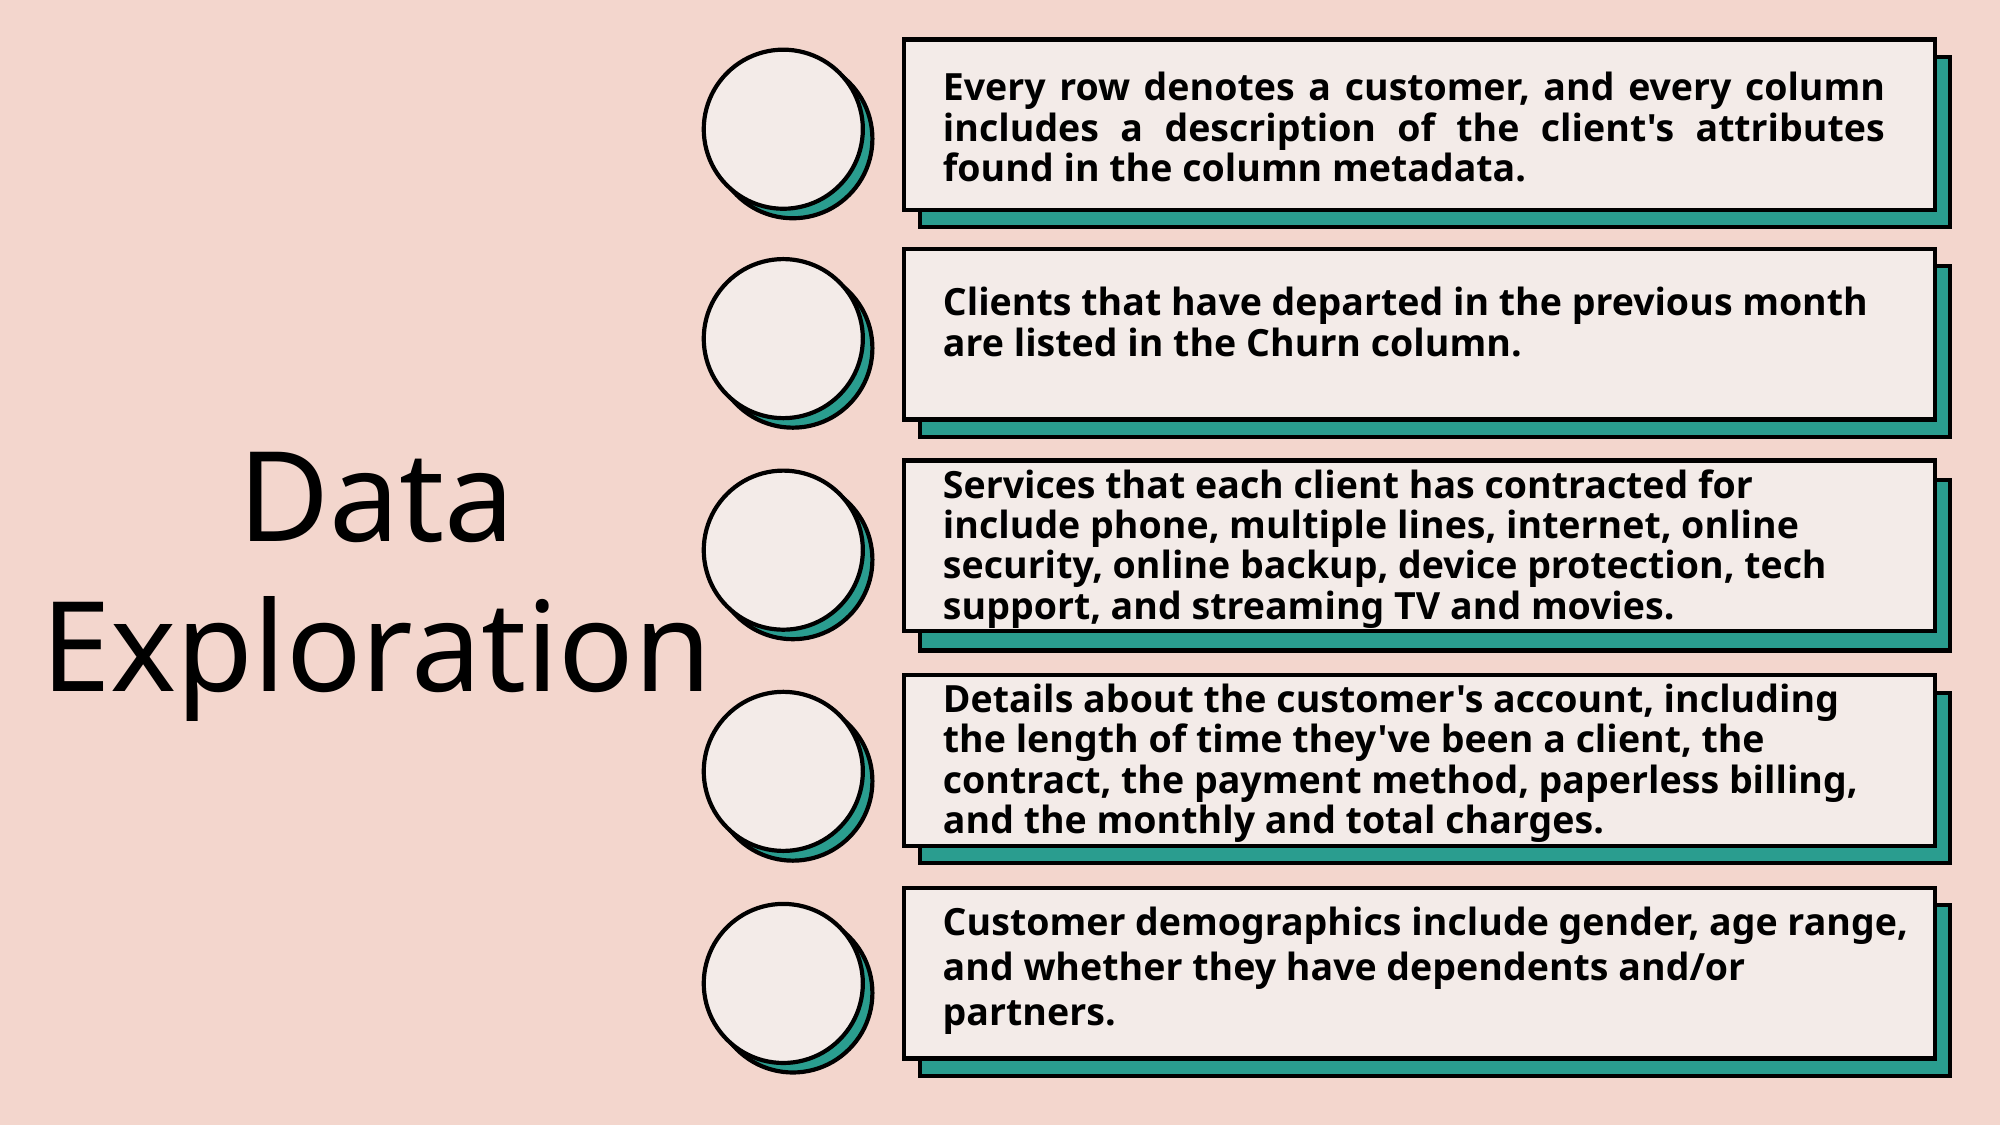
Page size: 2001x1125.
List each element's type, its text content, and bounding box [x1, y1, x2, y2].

list Every row denotes a customer, and every column includes a description of the client's attributes found in the column metadata. [927, 61, 1902, 187]
text_box Services that each client has contracted for include phone, multiple lines, internet, online security, online backup, device protection, tech support, and streaming TV and movies. [927, 458, 1902, 584]
title Data Exploration [12, 331, 742, 802]
text_box Details about the customer's account, including the length of time they've been a client, the contract, the payment method, paperless billing, and the monthly and total charges. [927, 672, 1902, 798]
text_box Customer demographics include gender, age range, and whether they have dependents and/or partners. [927, 890, 1941, 1041]
list Clients that have departed in the previous month are listed in the Churn column. [927, 275, 1902, 402]
